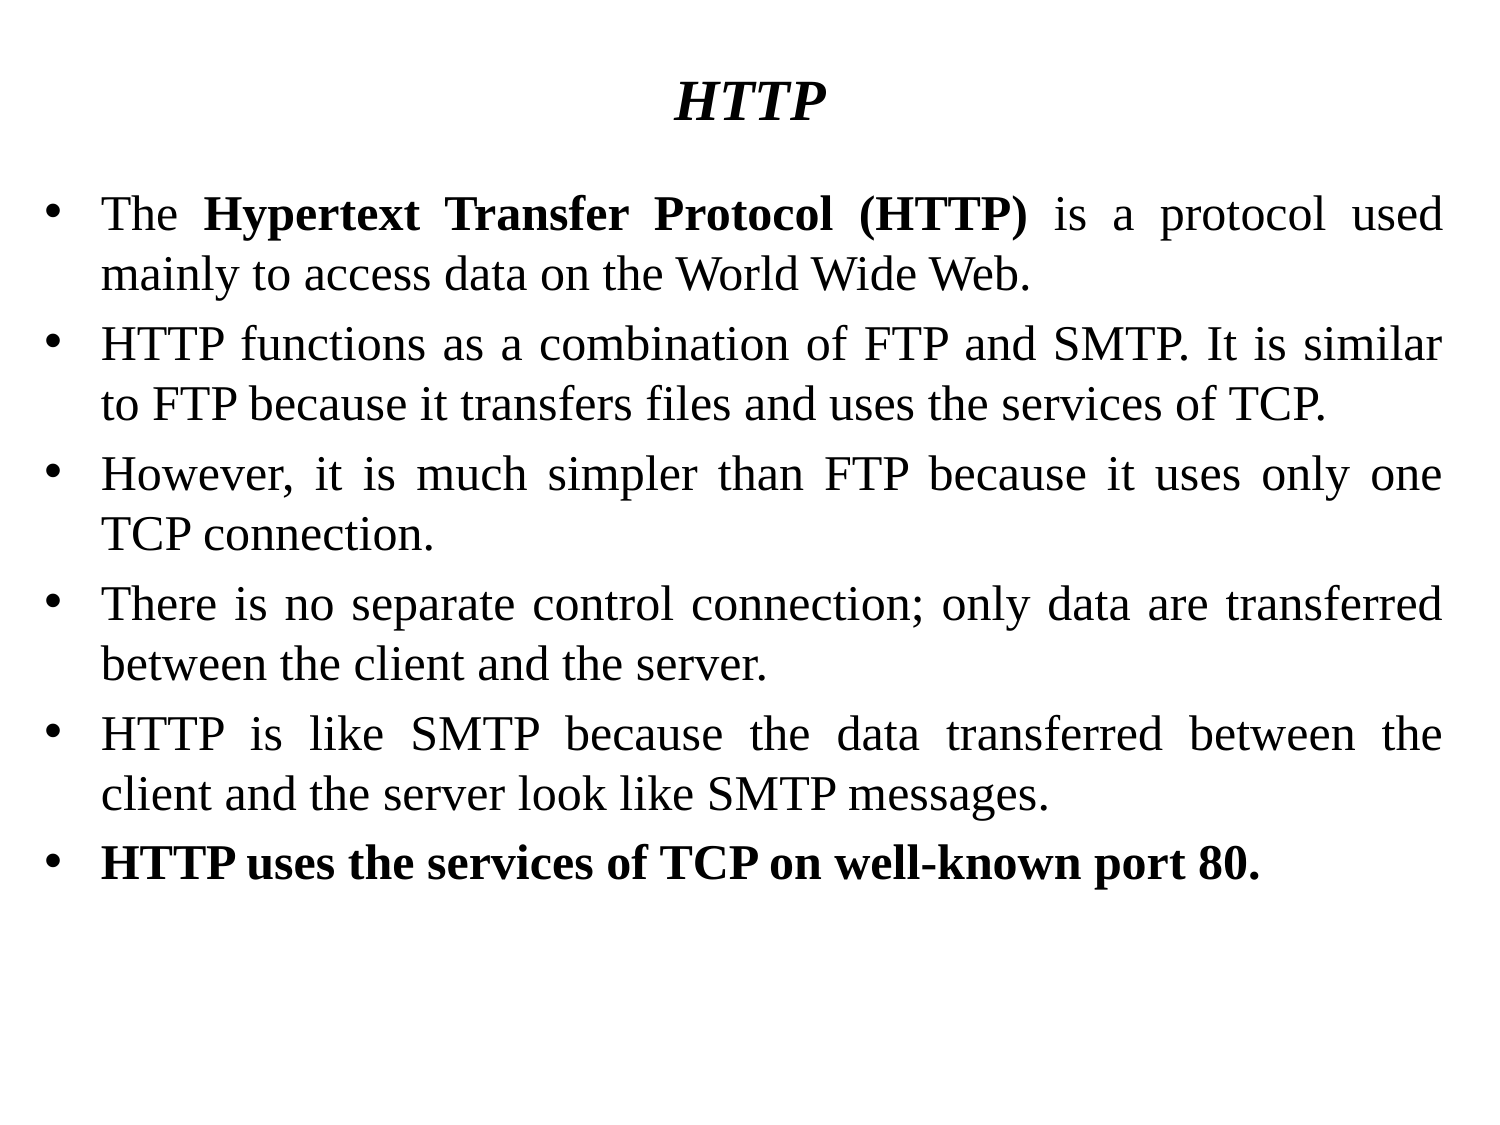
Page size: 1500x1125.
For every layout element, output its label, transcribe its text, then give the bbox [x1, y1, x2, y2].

list The Hypertext Transfer Protocol (HTTP) is a protocol used mainly to access data on the World Wide Web. HTTP functions as a combination of FTP and SMTP. It is similar to FTP because it transfers files and uses the services of TCP. However, it is much simpler than FTP because it uses only one TCP connection. There is no separate control connection; only data are transferred between the client and the server. HTTP is like SMTP because the data transferred between the client and the server look like SMTP messages. HTTP uses the services of TCP on well-known port 80. [29, 172, 1459, 1083]
title HTTP [75, 45, 1425, 149]
